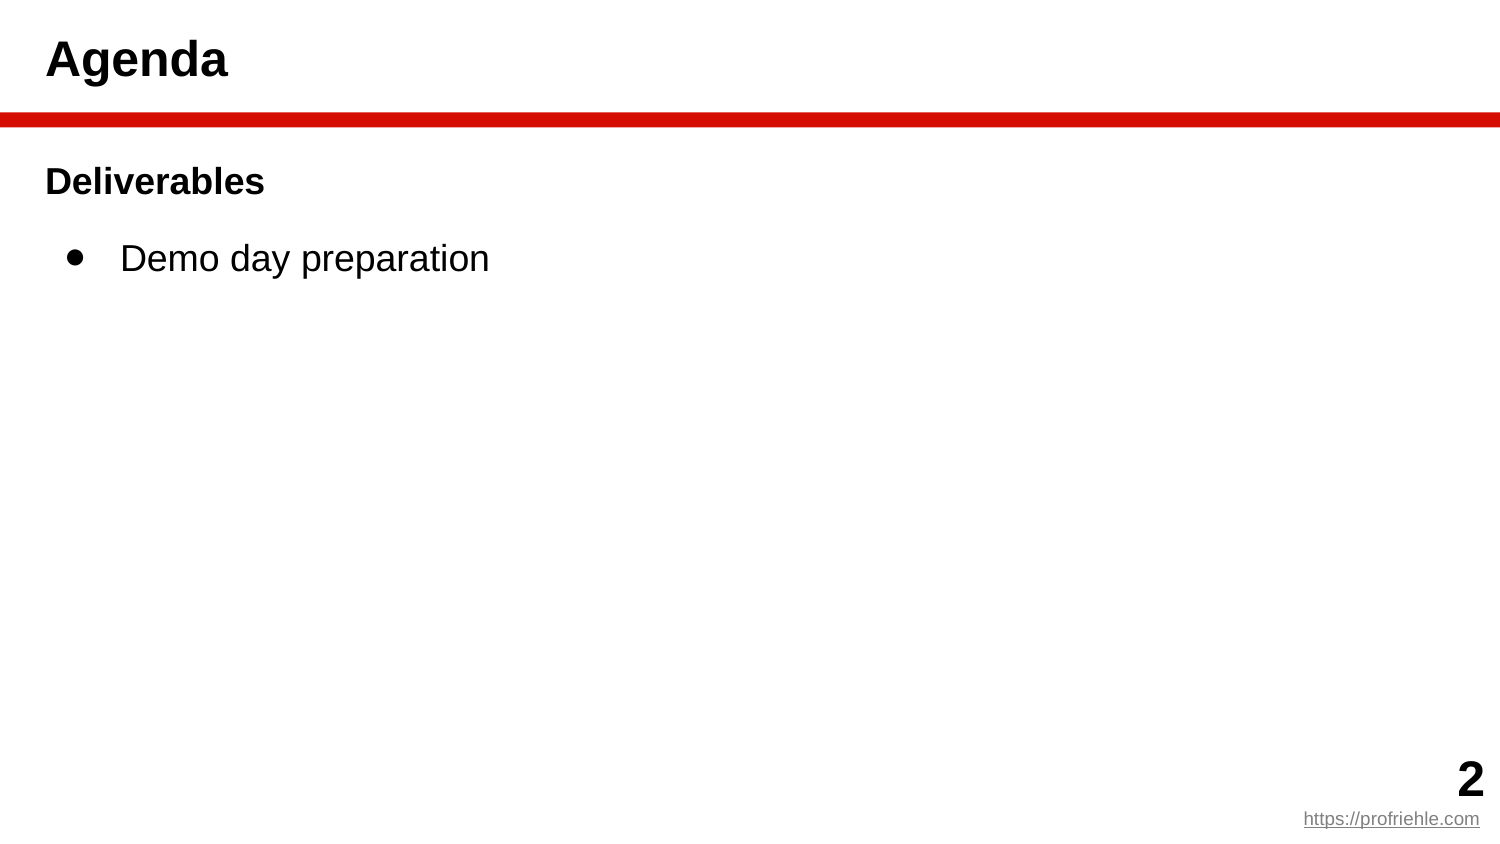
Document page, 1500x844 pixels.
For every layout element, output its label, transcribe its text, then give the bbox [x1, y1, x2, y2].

list Deliverables Demo day preparation [45, 150, 1455, 825]
title Agenda [0, 0, 1500, 113]
slide_number ‹#› https://profriehle.com [1200, 724, 1500, 844]
